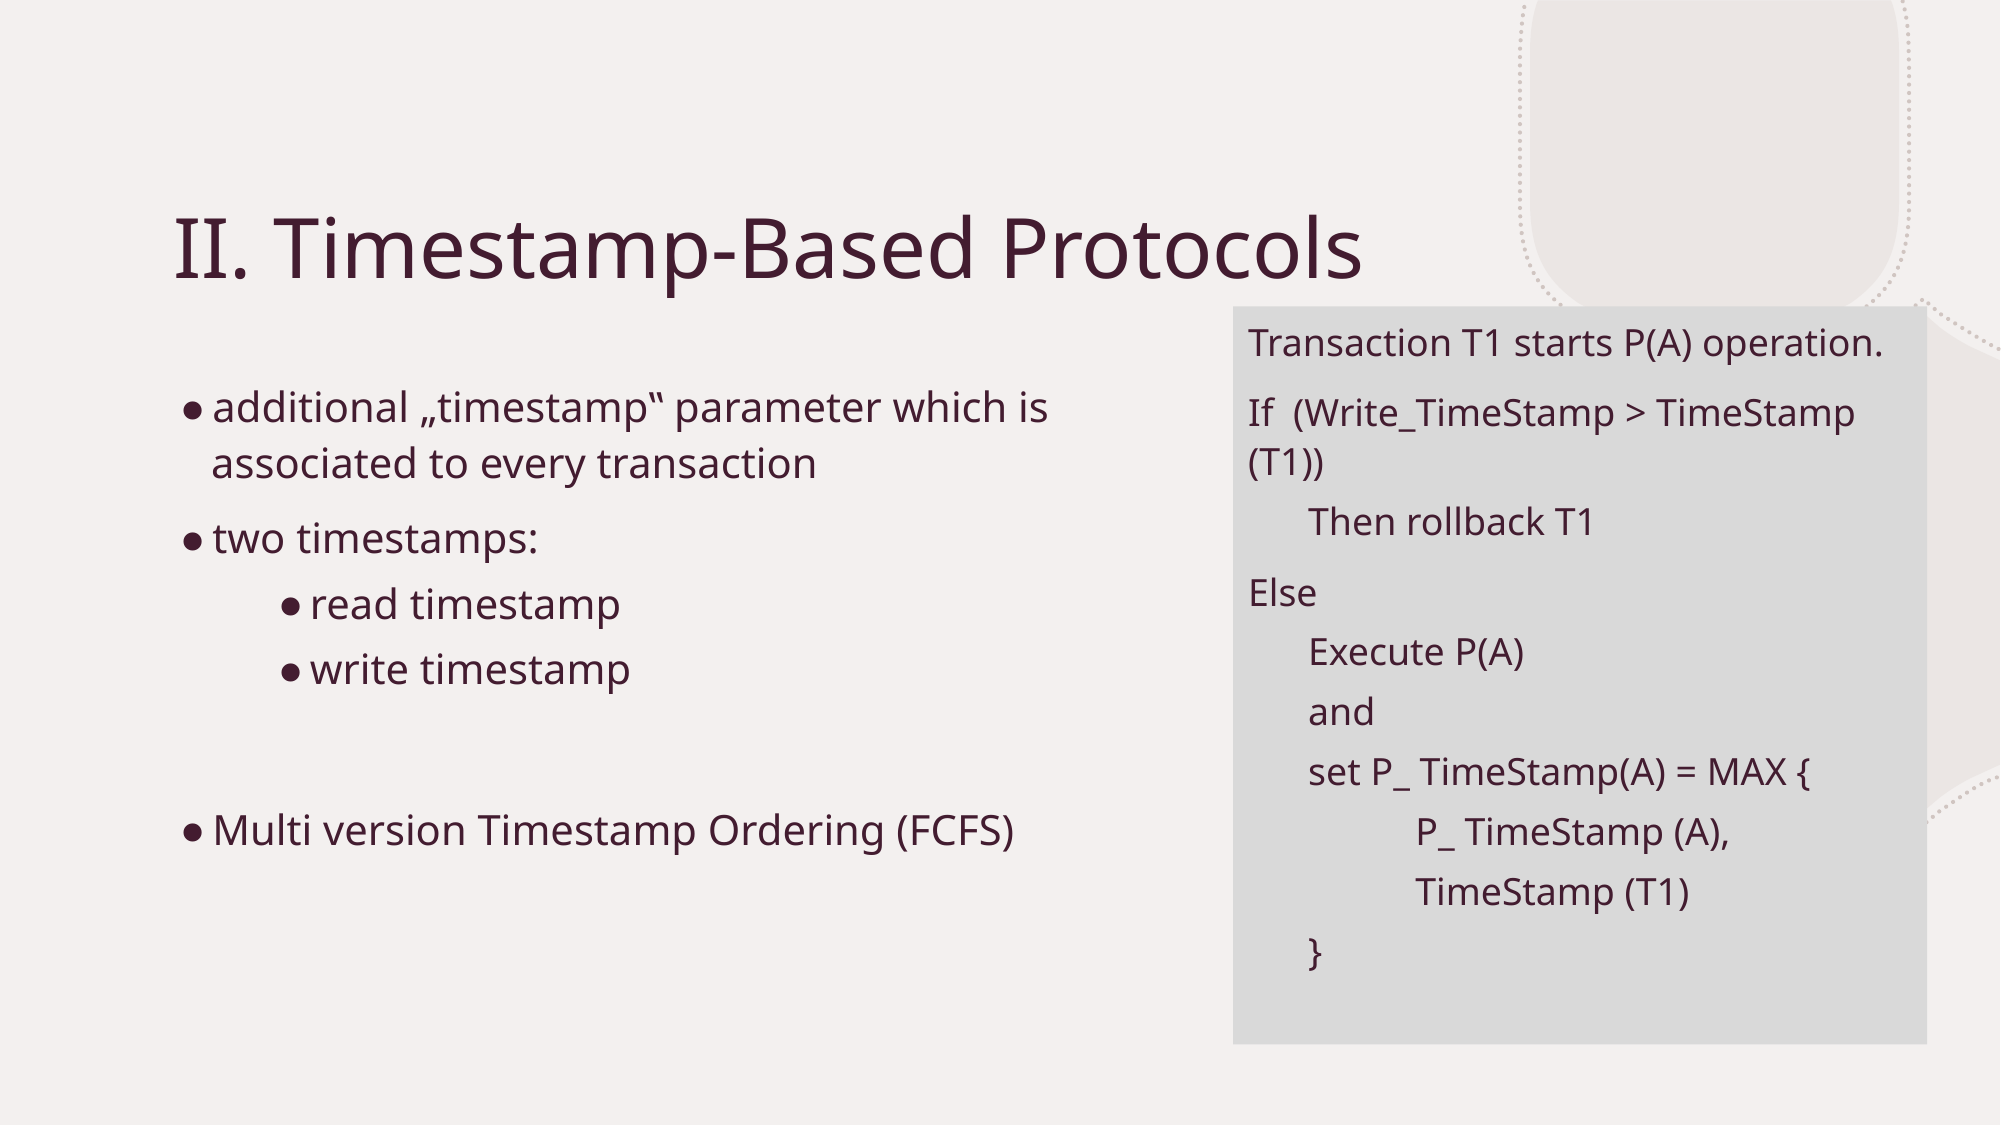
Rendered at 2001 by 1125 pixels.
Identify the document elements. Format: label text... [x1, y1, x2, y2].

text_box Transaction T1 starts P(A) operation. If (Write_TimeStamp > TimeStamp (T1)) Then rollback T1 Else Execute P(A) and set P_ TimeStamp(A) = MAX { P_ TimeStamp (A), TimeStamp (T1) } [1233, 306, 1928, 1045]
list additional „timestamp‟ parameter which is associated to every transaction two timestamps: read timestamp write timestamp Multi version Timestamp Ordering (FCFS) [158, 368, 1146, 968]
title II. Timestamp-Based Protocols [158, 157, 1648, 332]
